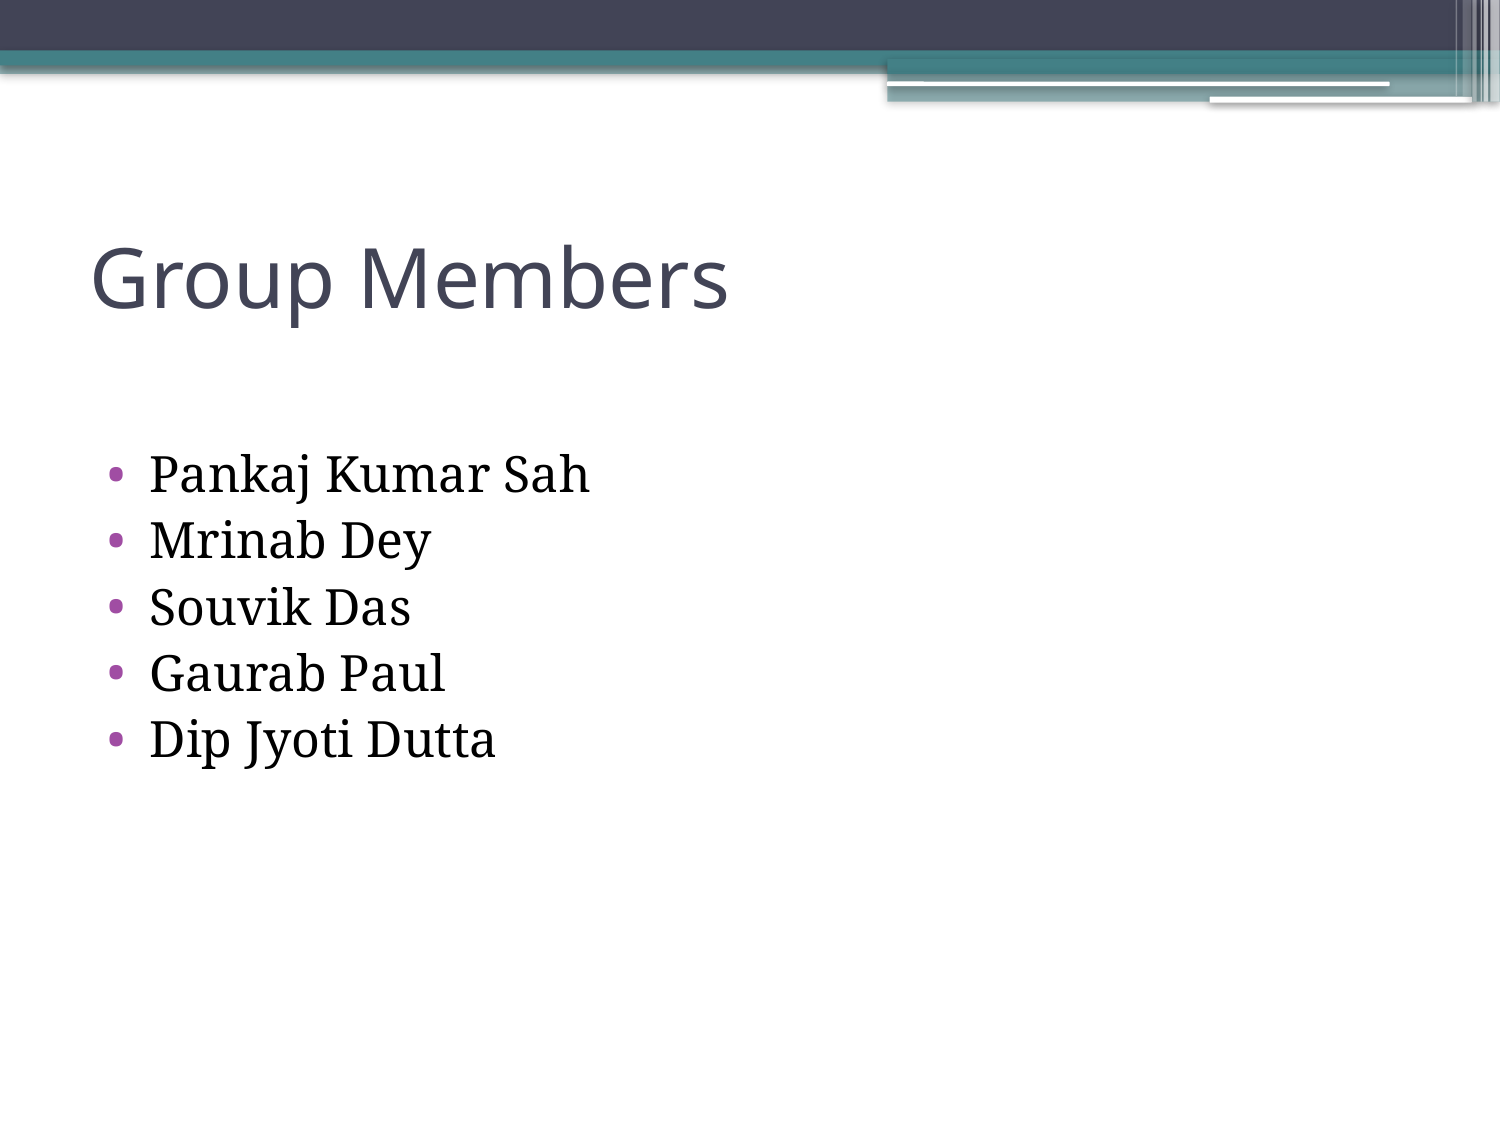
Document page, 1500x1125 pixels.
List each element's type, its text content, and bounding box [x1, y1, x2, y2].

list Pankaj Kumar Sah Mrinab Dey Souvik Das Gaurab Paul Dip Jyoti Dutta [75, 368, 1425, 1079]
title Group Members [75, 187, 1425, 363]
